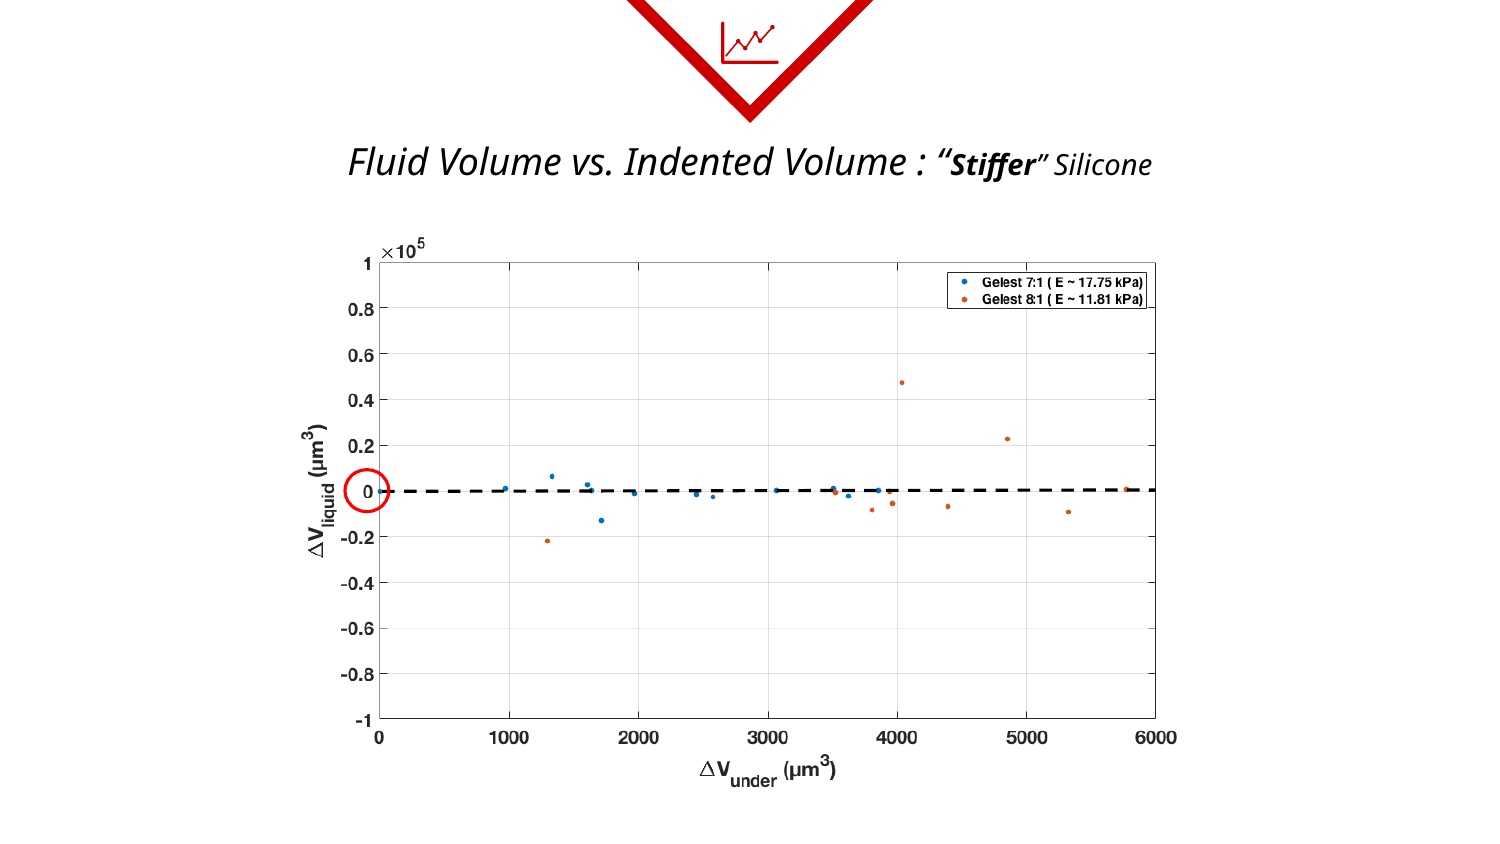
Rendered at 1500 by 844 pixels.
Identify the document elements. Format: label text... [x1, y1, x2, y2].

title Fluid Volume vs. Indented Volume : “Stiffer” Silicone [169, 123, 1331, 212]
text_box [720, 21, 779, 64]
picture [249, 219, 1251, 791]
